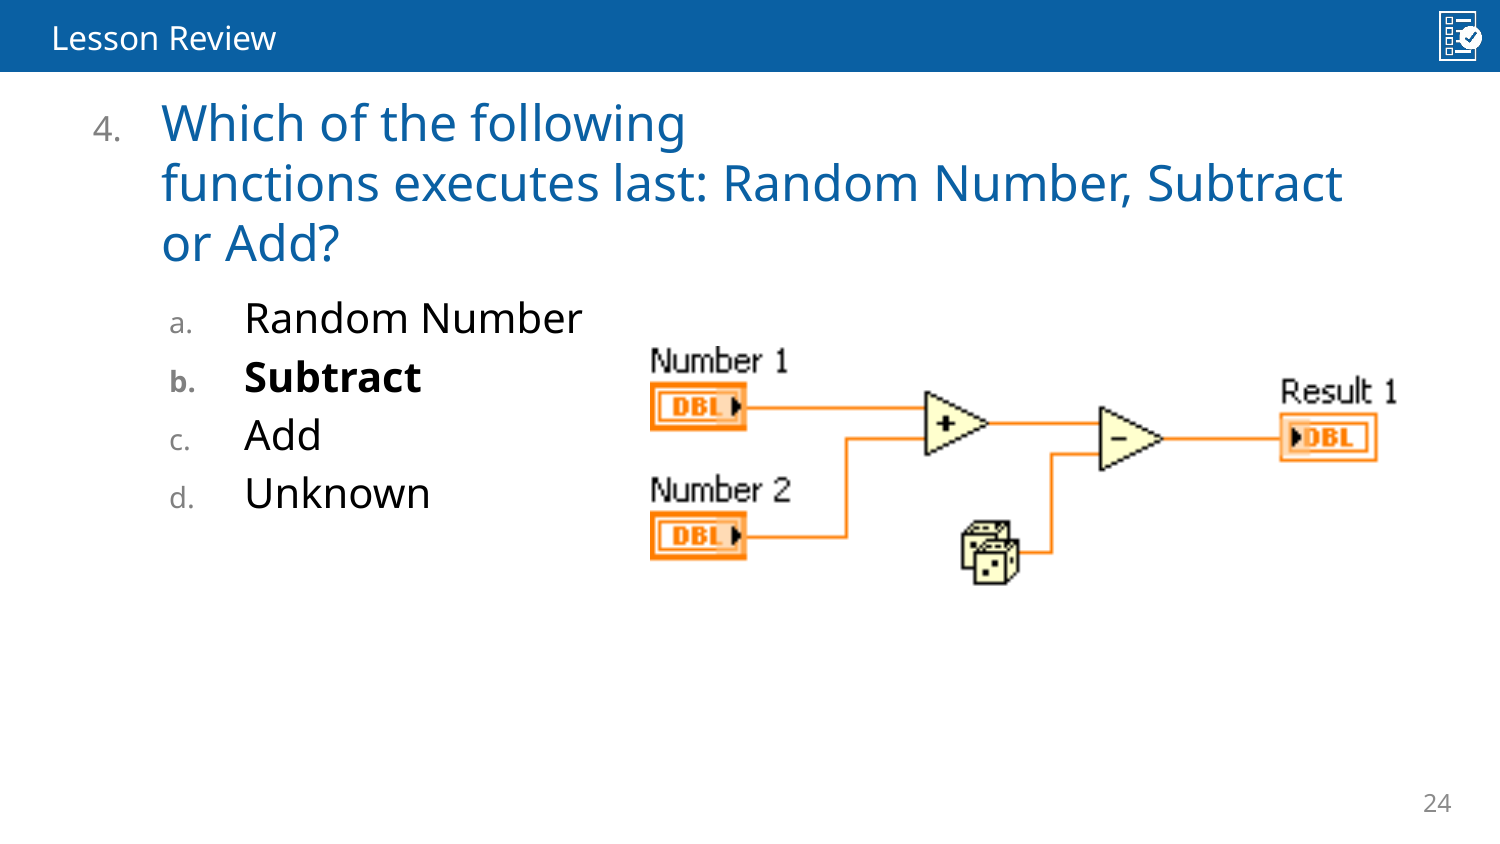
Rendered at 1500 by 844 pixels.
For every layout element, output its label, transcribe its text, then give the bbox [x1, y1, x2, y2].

list Random Number Subtract Add Unknown [79, 284, 710, 760]
slide_number 24 [1400, 782, 1475, 828]
picture [649, 346, 1401, 589]
picture [1439, 11, 1482, 61]
list Which of the following functions executes last: Random Number, Subtract or Add? [78, 84, 1366, 282]
list Lesson Review [35, 9, 1113, 63]
